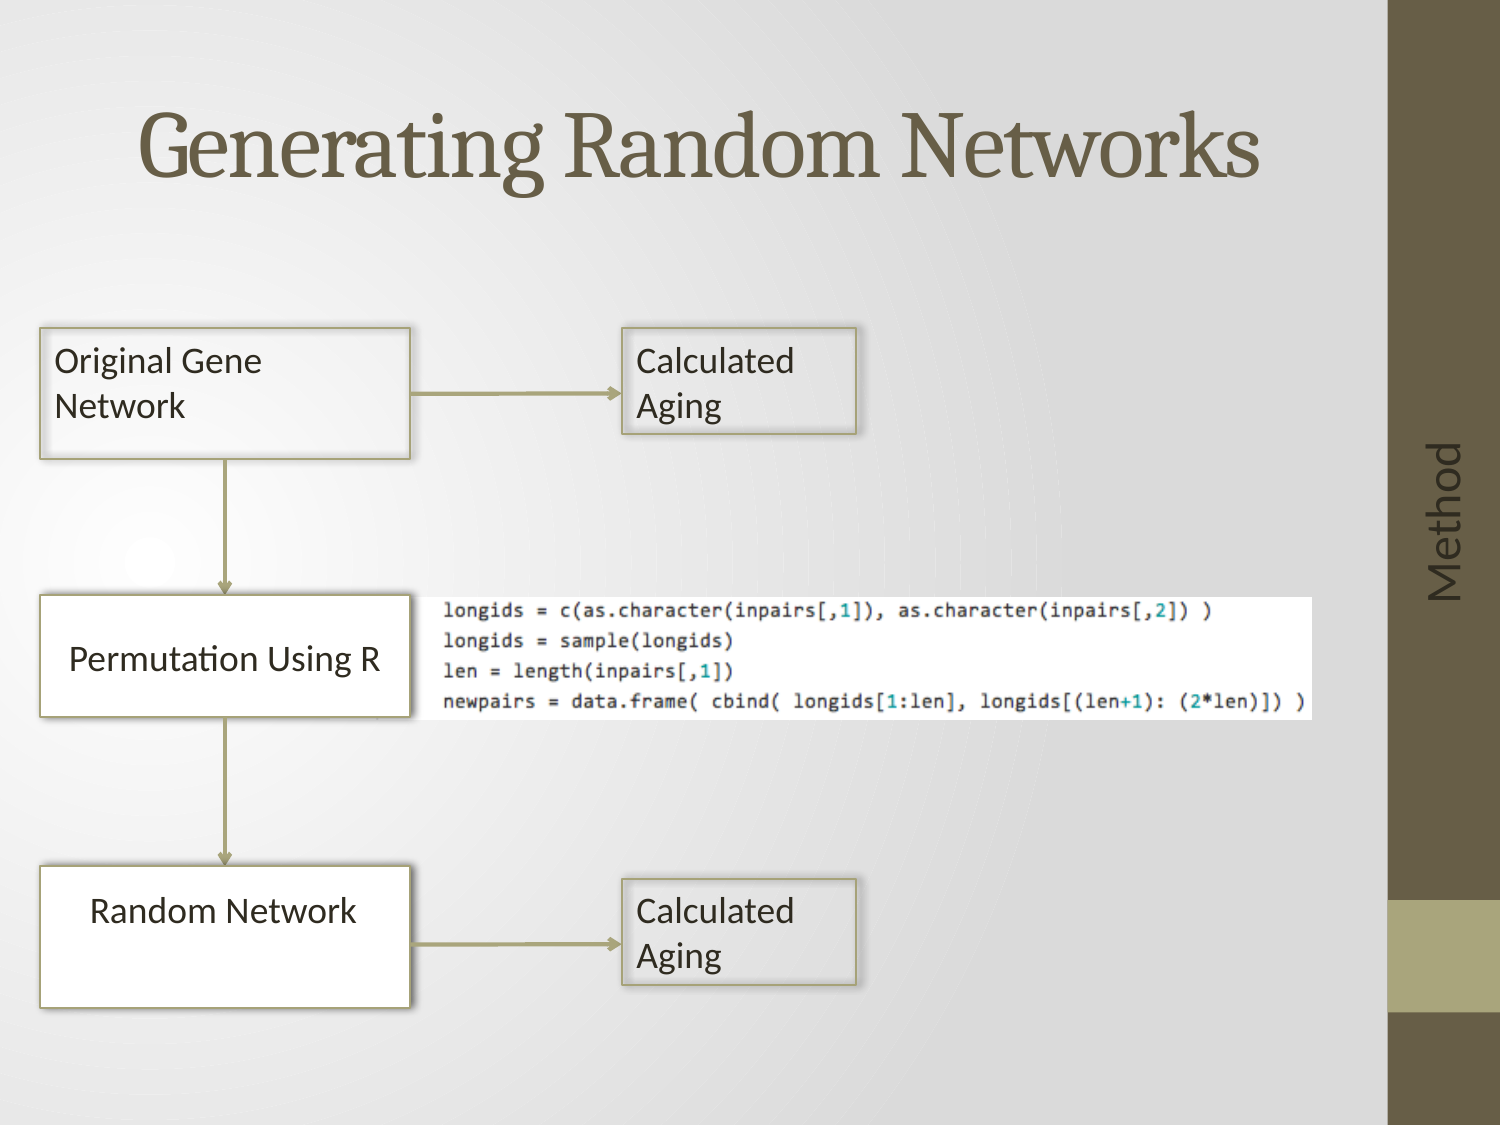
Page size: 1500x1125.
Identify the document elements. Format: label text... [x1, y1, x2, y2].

text_box Calculated Aging [621, 328, 857, 433]
text_box Original Gene Network [39, 328, 410, 433]
text_box Calculated Aging [621, 878, 857, 984]
text_box [39, 865, 411, 1009]
text_box Method [1402, 328, 1478, 718]
text_box Random Network [75, 878, 381, 984]
text_box Permutation Using R [39, 594, 330, 718]
title Generating Random Networks [75, 45, 1325, 233]
text_box [39, 397, 411, 460]
picture [330, 597, 1312, 720]
